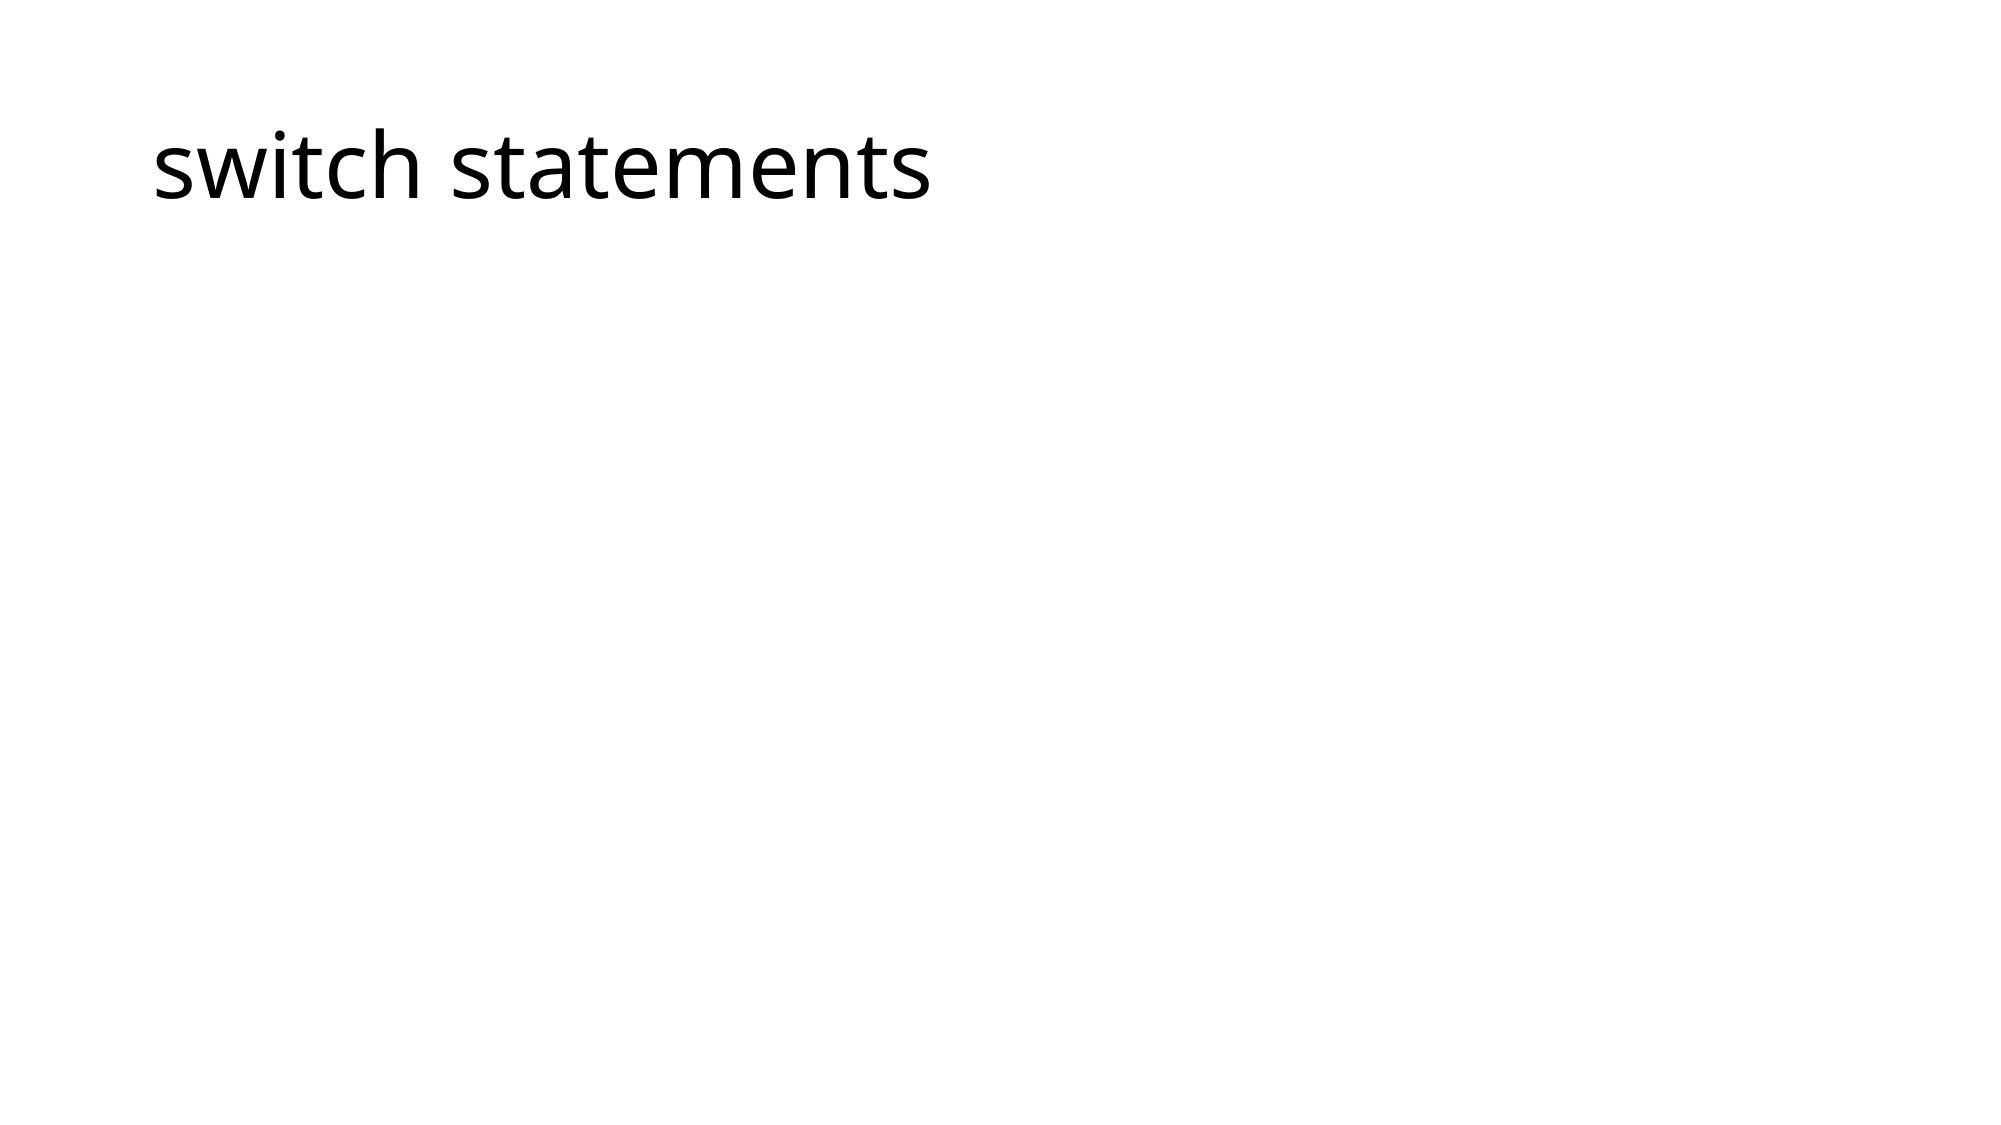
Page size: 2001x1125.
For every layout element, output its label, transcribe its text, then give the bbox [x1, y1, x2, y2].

title switch statements [137, 59, 1863, 278]
